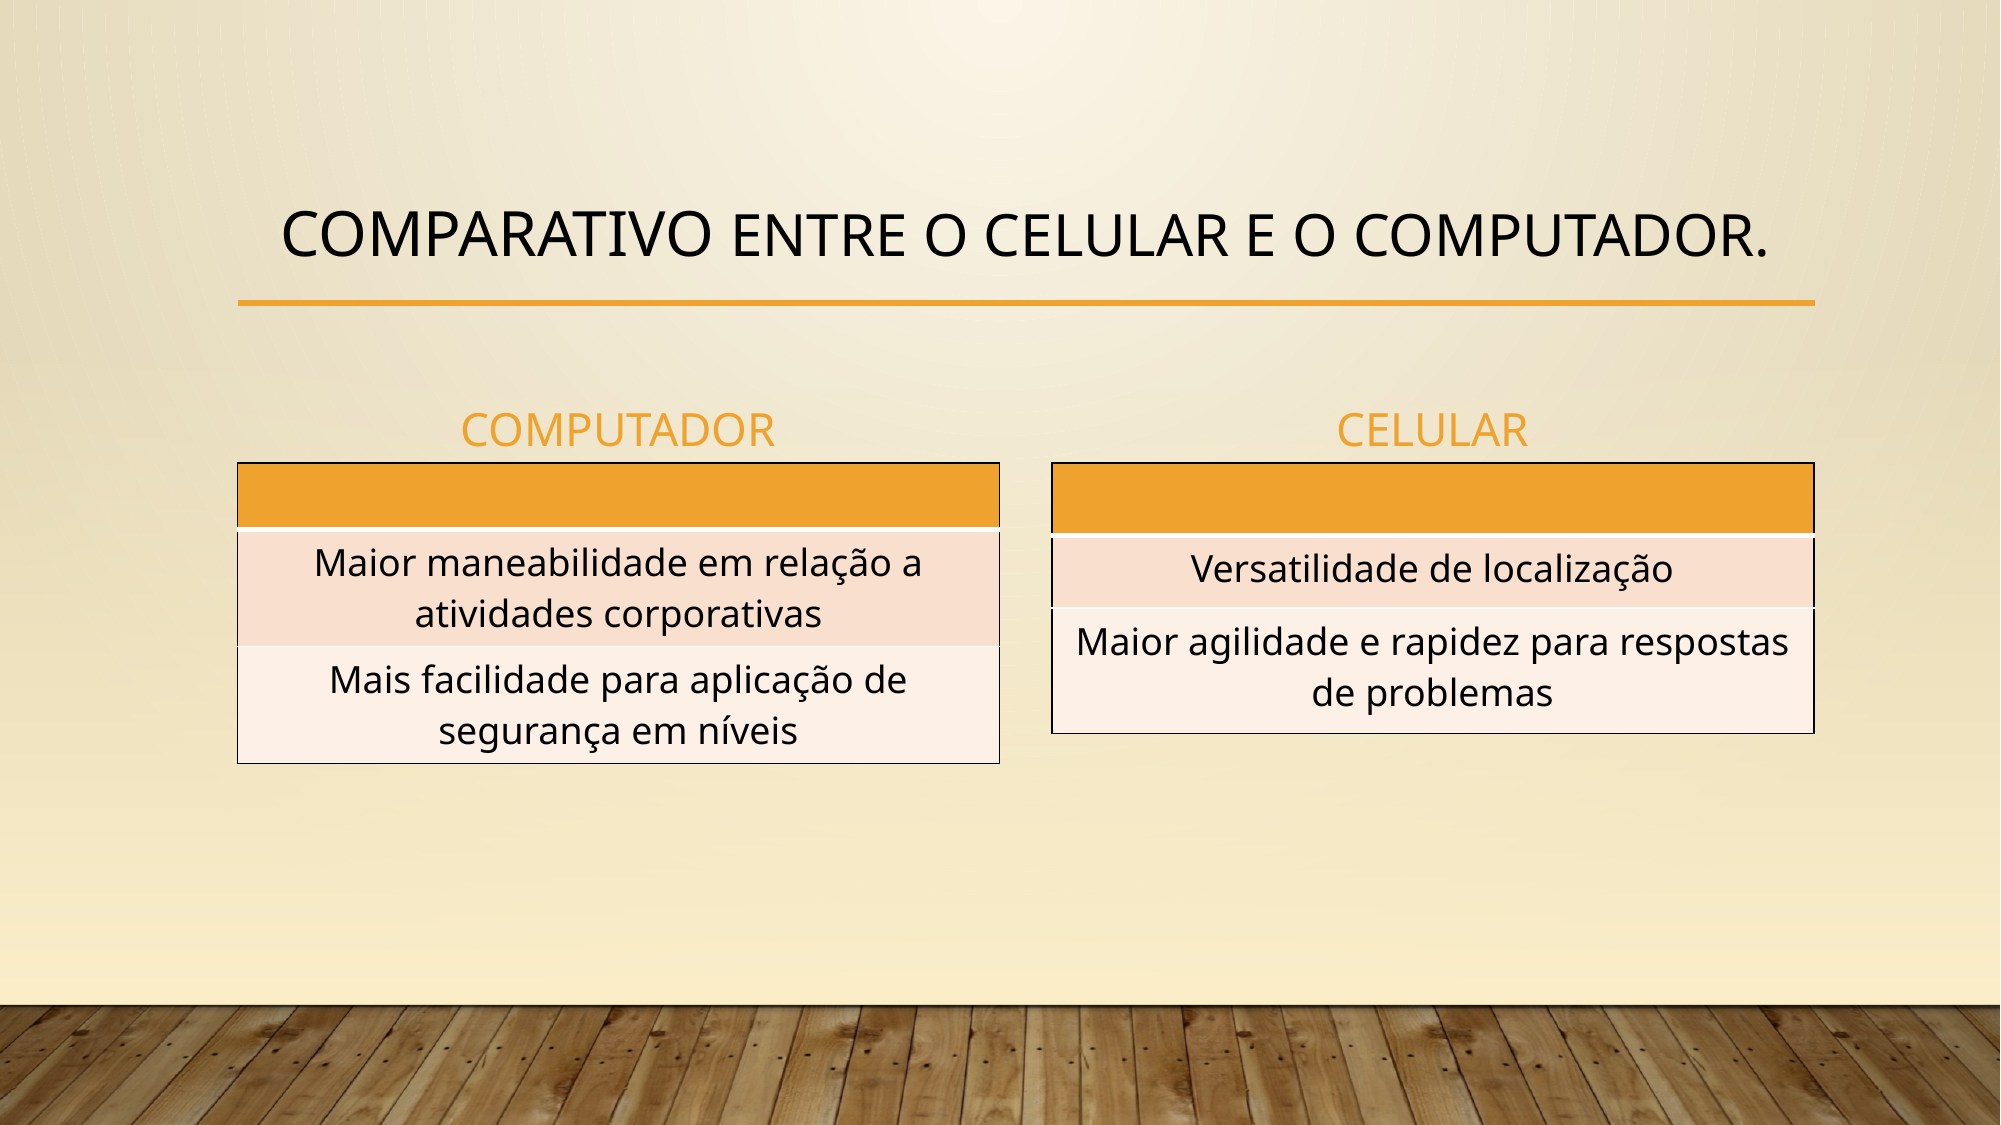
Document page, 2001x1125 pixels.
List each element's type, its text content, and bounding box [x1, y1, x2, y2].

picture [0, 1005, 2000, 1125]
table_header [238, 464, 999, 527]
table_cell Versatilidade de localização [1053, 538, 1813, 607]
table_cell Maior agilidade e rapidez para respostas de problemas [1053, 609, 1813, 733]
table_cell Maior maneabilidade em relação a atividades corporativas [238, 532, 999, 646]
list Celular [1051, 331, 1814, 462]
title comparativo entre o celular e o computador. [237, 131, 1814, 306]
list Computador [237, 331, 1000, 462]
table_cell Mais facilidade para aplicação de segurança em níveis [238, 647, 999, 763]
table_header [1053, 464, 1813, 533]
